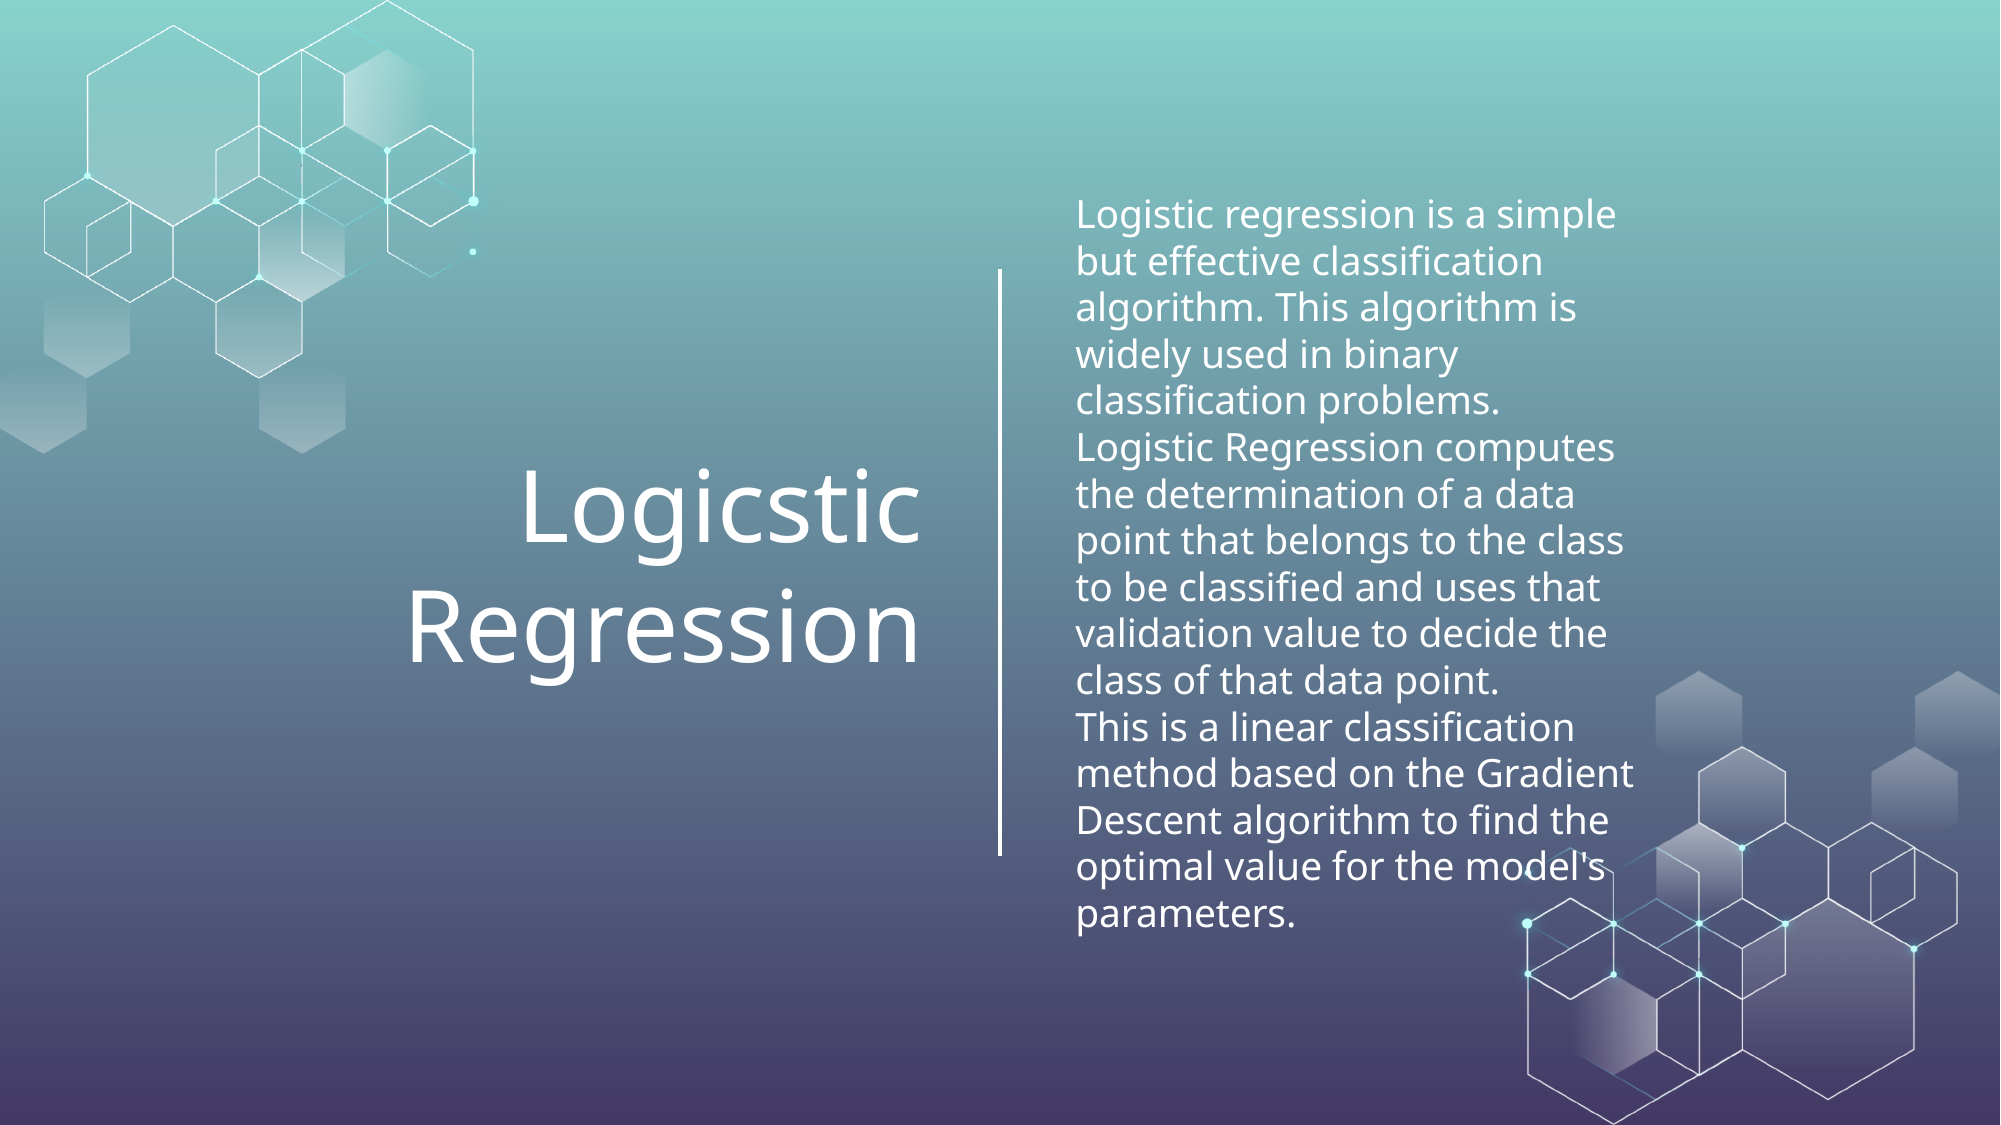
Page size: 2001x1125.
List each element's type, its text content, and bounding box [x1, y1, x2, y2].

picture [1497, 671, 2000, 1125]
title Logicstic Regression [77, 489, 944, 636]
picture [0, 0, 504, 454]
subtitle Logistic regression is a simple but effective classification algorithm. This algorithm is widely used in binary classification problems. Logistic Regression computes the determination of a data point that belongs to the class to be classified and uses that validation value to decide the class of that data point. This is a linear classification method based on the Gradient Descent algorithm to find the optimal value for the model's parameters. [1055, 378, 1659, 747]
